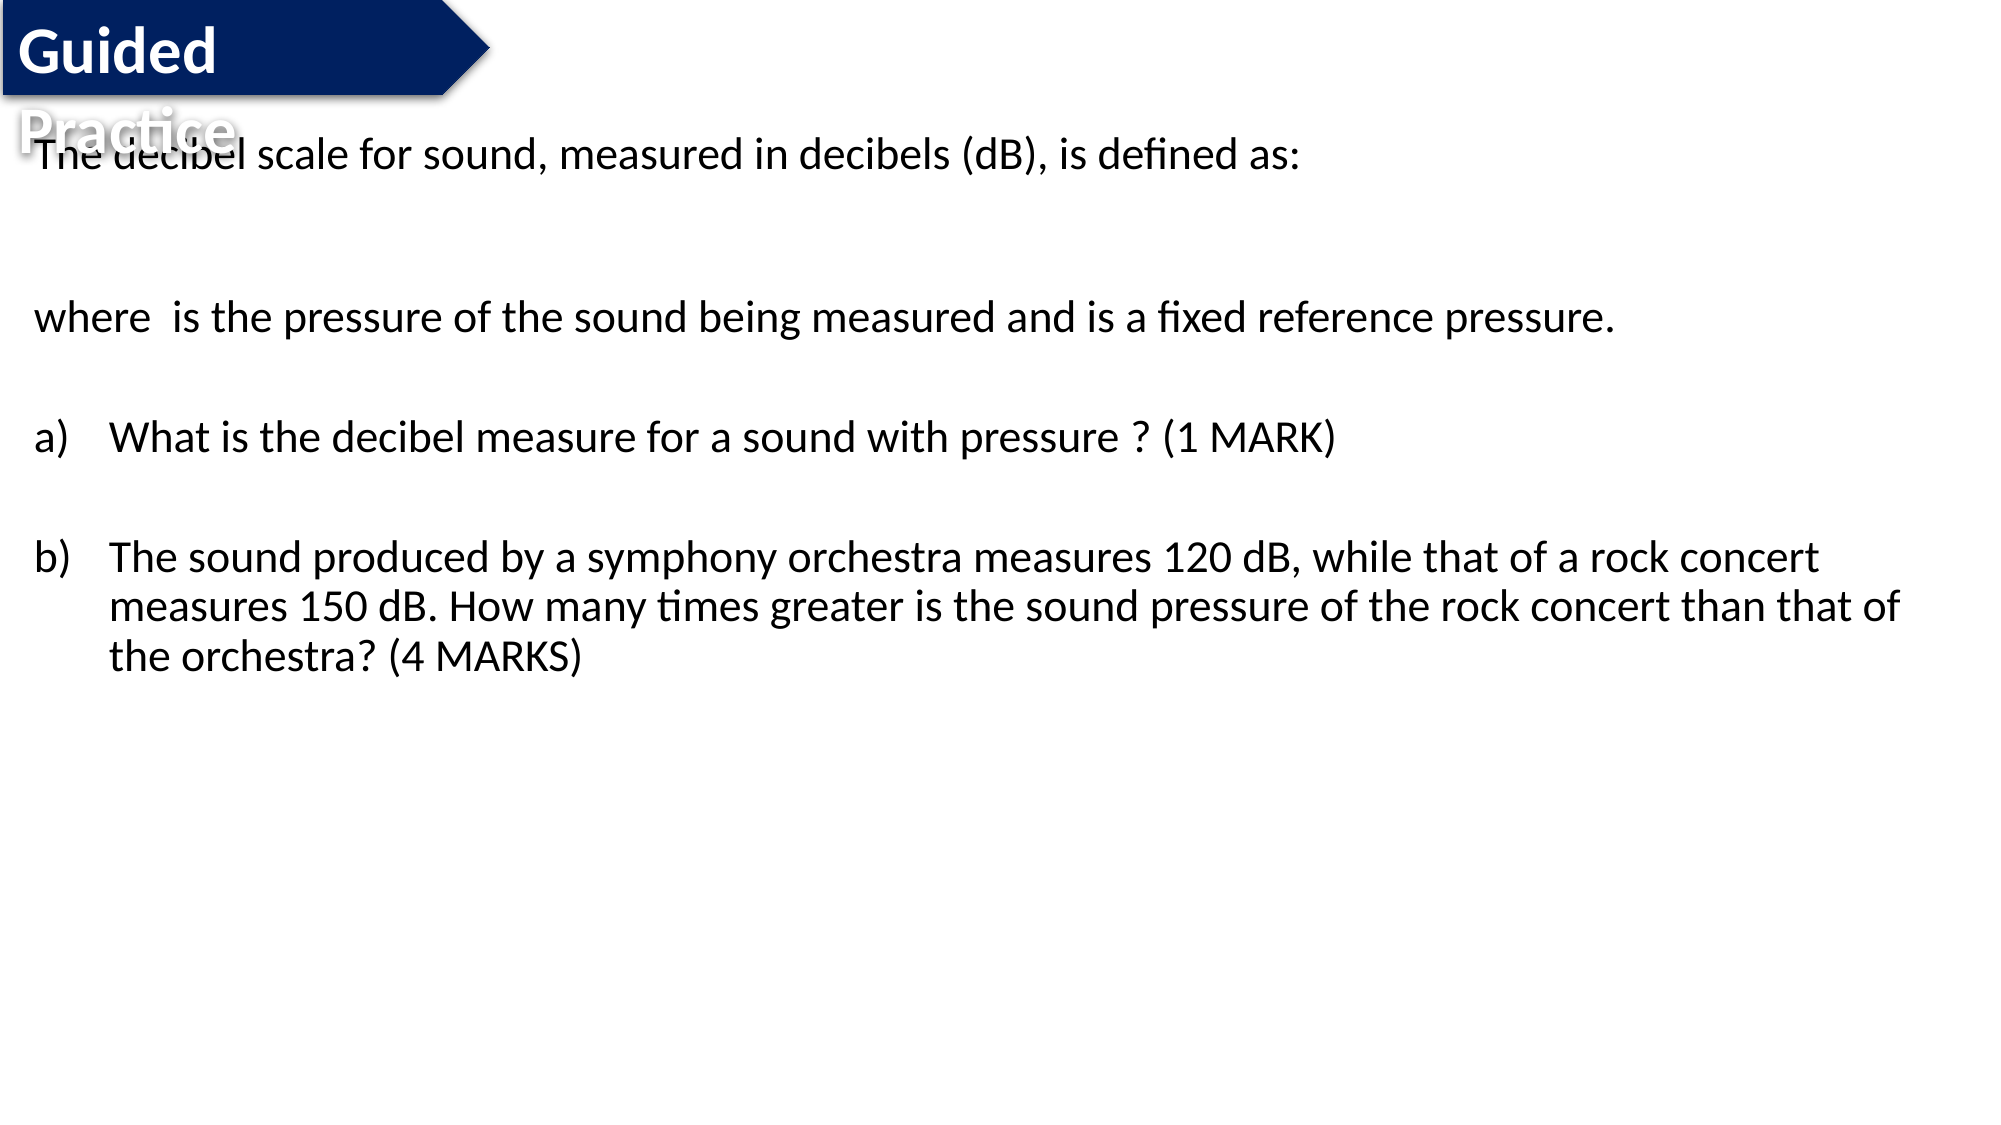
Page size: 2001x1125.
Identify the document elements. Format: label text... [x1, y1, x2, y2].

text_box Guided Practice [3, 0, 490, 95]
